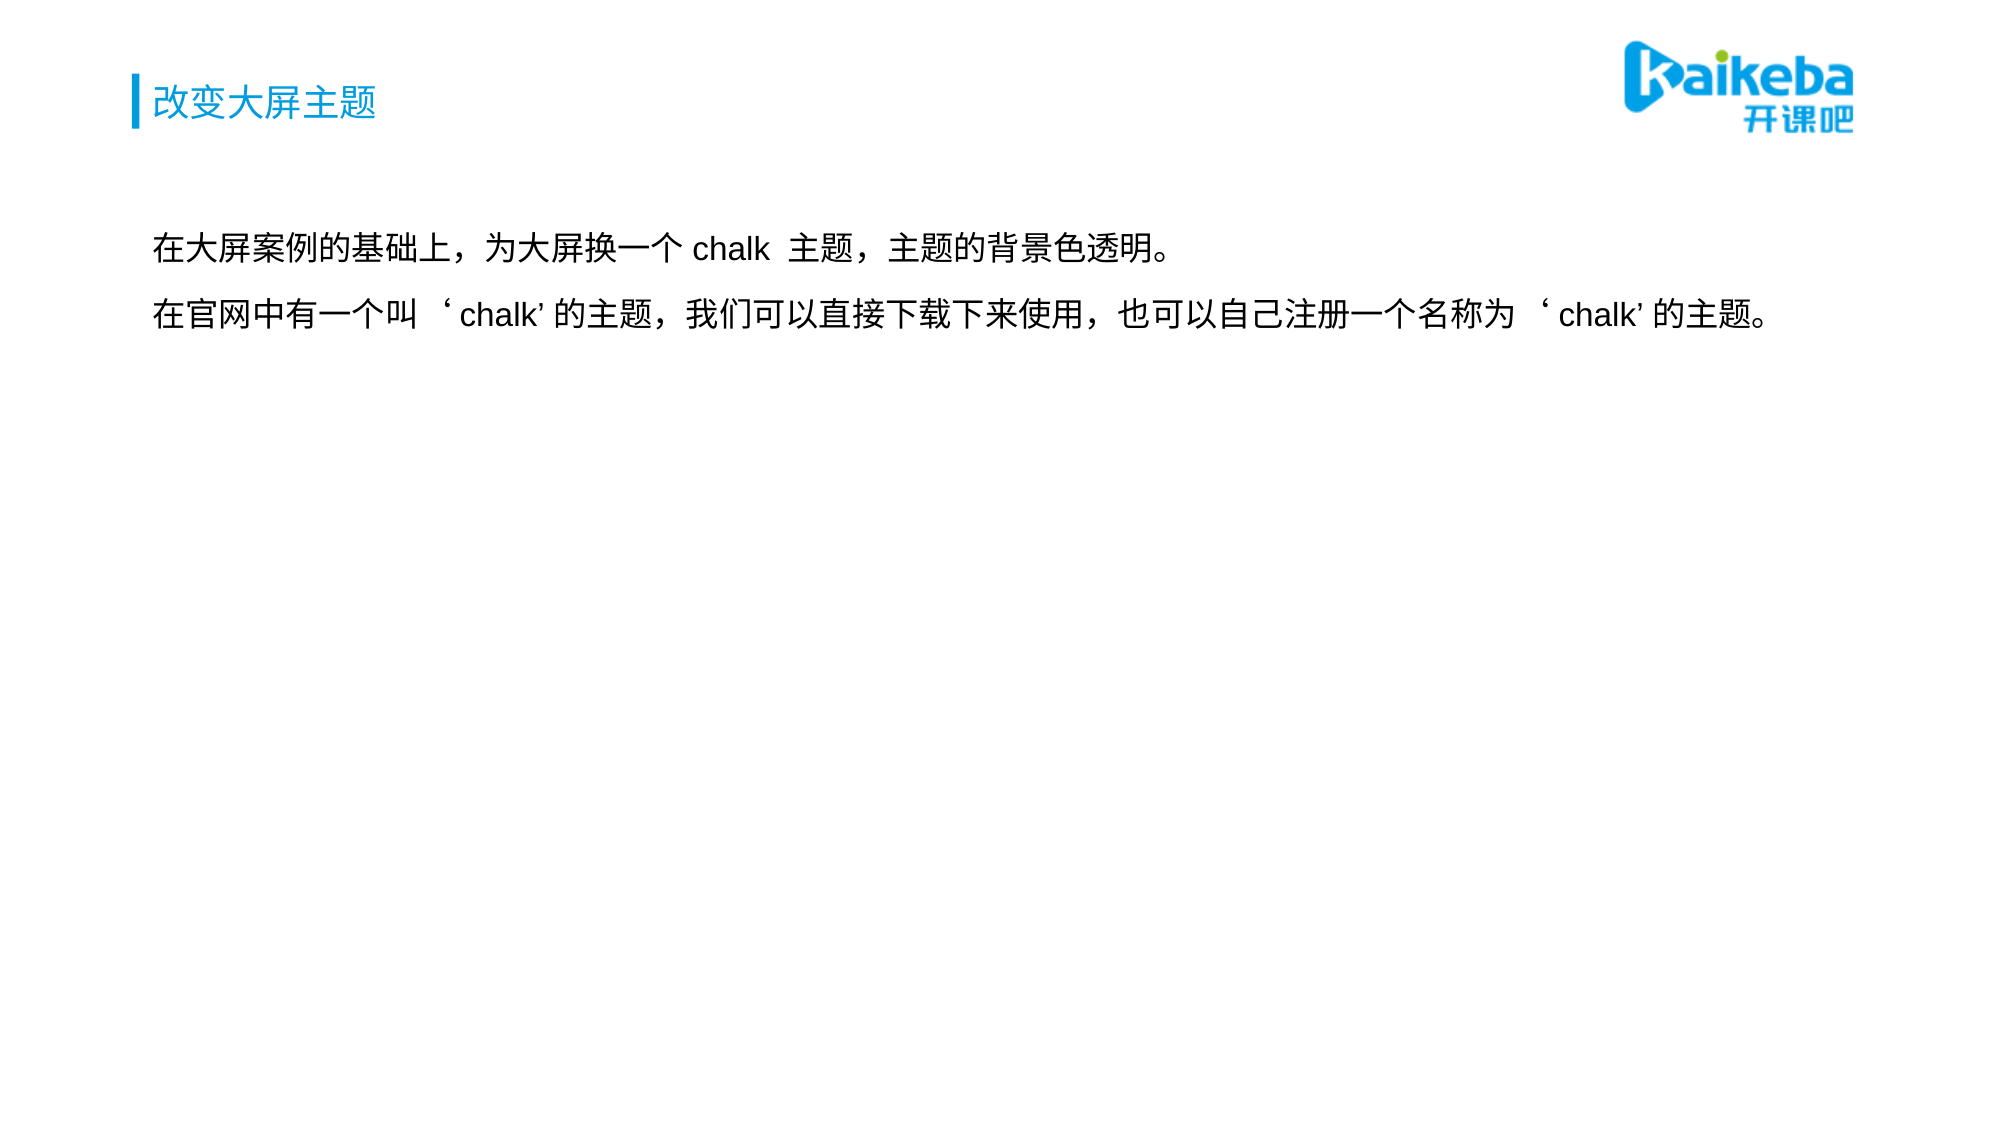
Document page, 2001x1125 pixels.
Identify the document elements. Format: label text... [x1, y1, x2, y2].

title 改变大屏主题 [137, 59, 1863, 148]
picture [1612, 31, 1866, 143]
list 在大屏案例的基础上，为大屏换一个chalk 主题，主题的背景色透明。 在官网中有一个叫‘chalk’的主题，我们可以直接下载下来使用，也可以自己注册一个名称为‘chalk’的主题。 [137, 199, 1863, 1014]
picture [1640, 50, 1650, 59]
